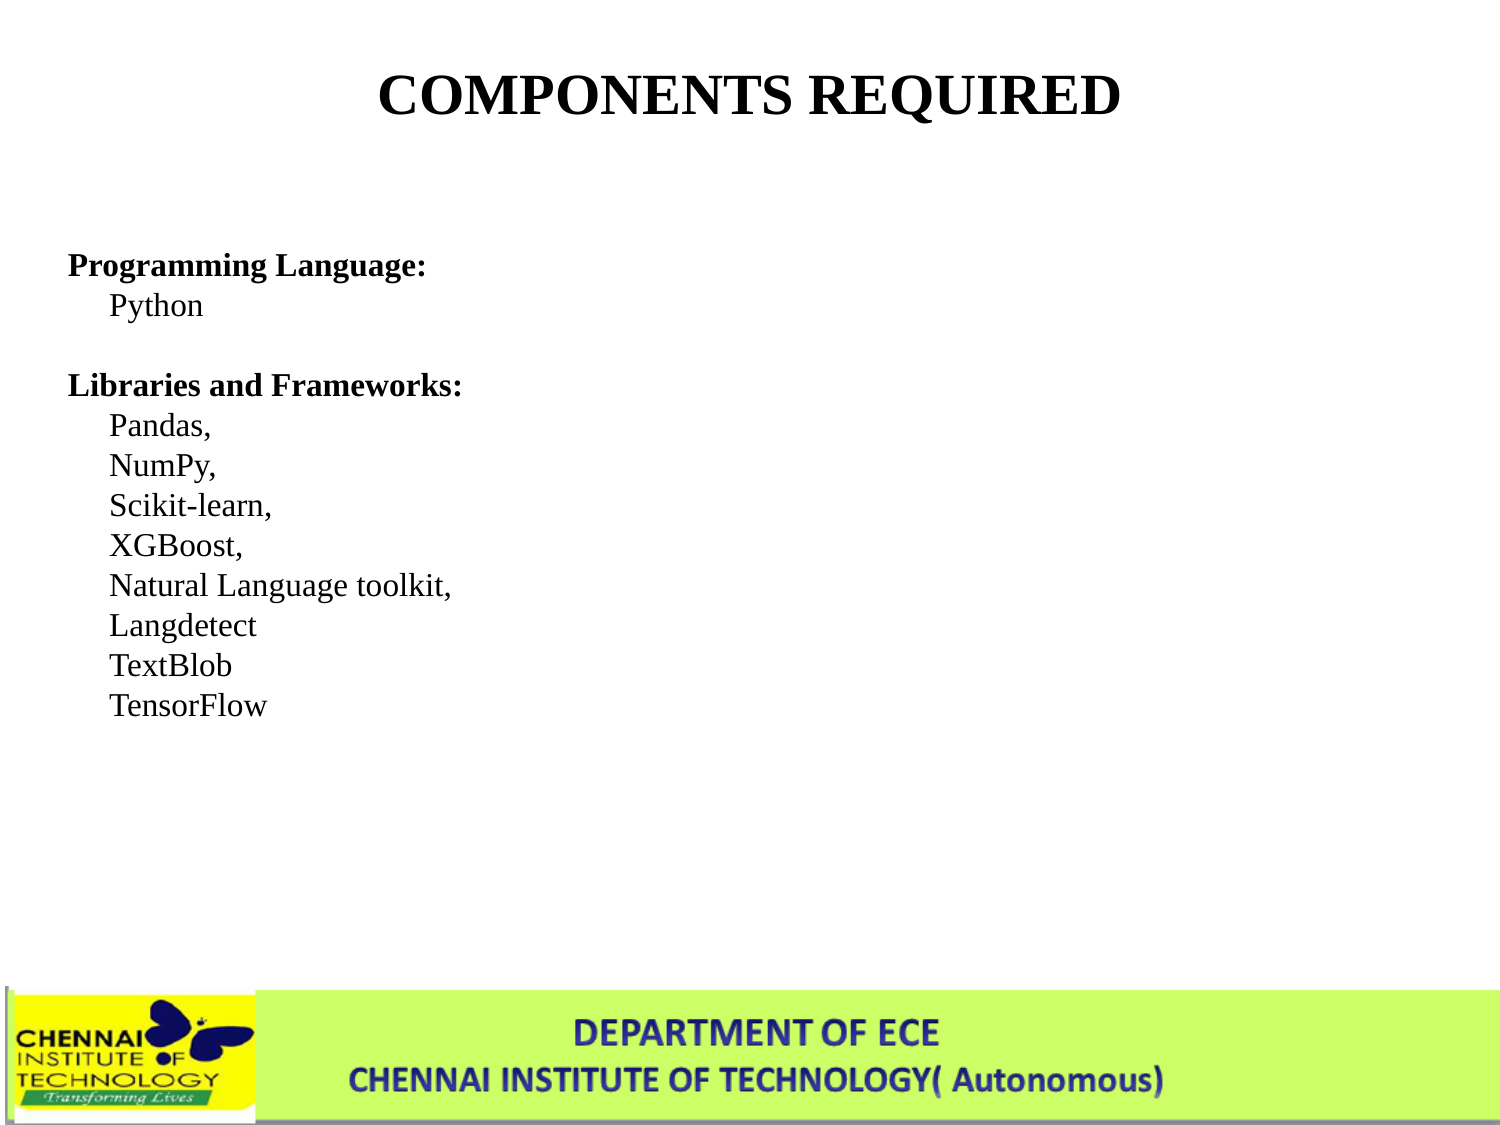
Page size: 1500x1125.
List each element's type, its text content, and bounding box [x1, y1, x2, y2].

title COMPONENTS REQUIRED [74, 44, 1426, 138]
text_box Programming Language: Python Libraries and Frameworks: Pandas, NumPy, Scikit-learn, XGBoost, Natural Language toolkit, Langdetect TextBlob TensorFlow [53, 196, 1425, 770]
picture [5, 986, 1500, 1125]
